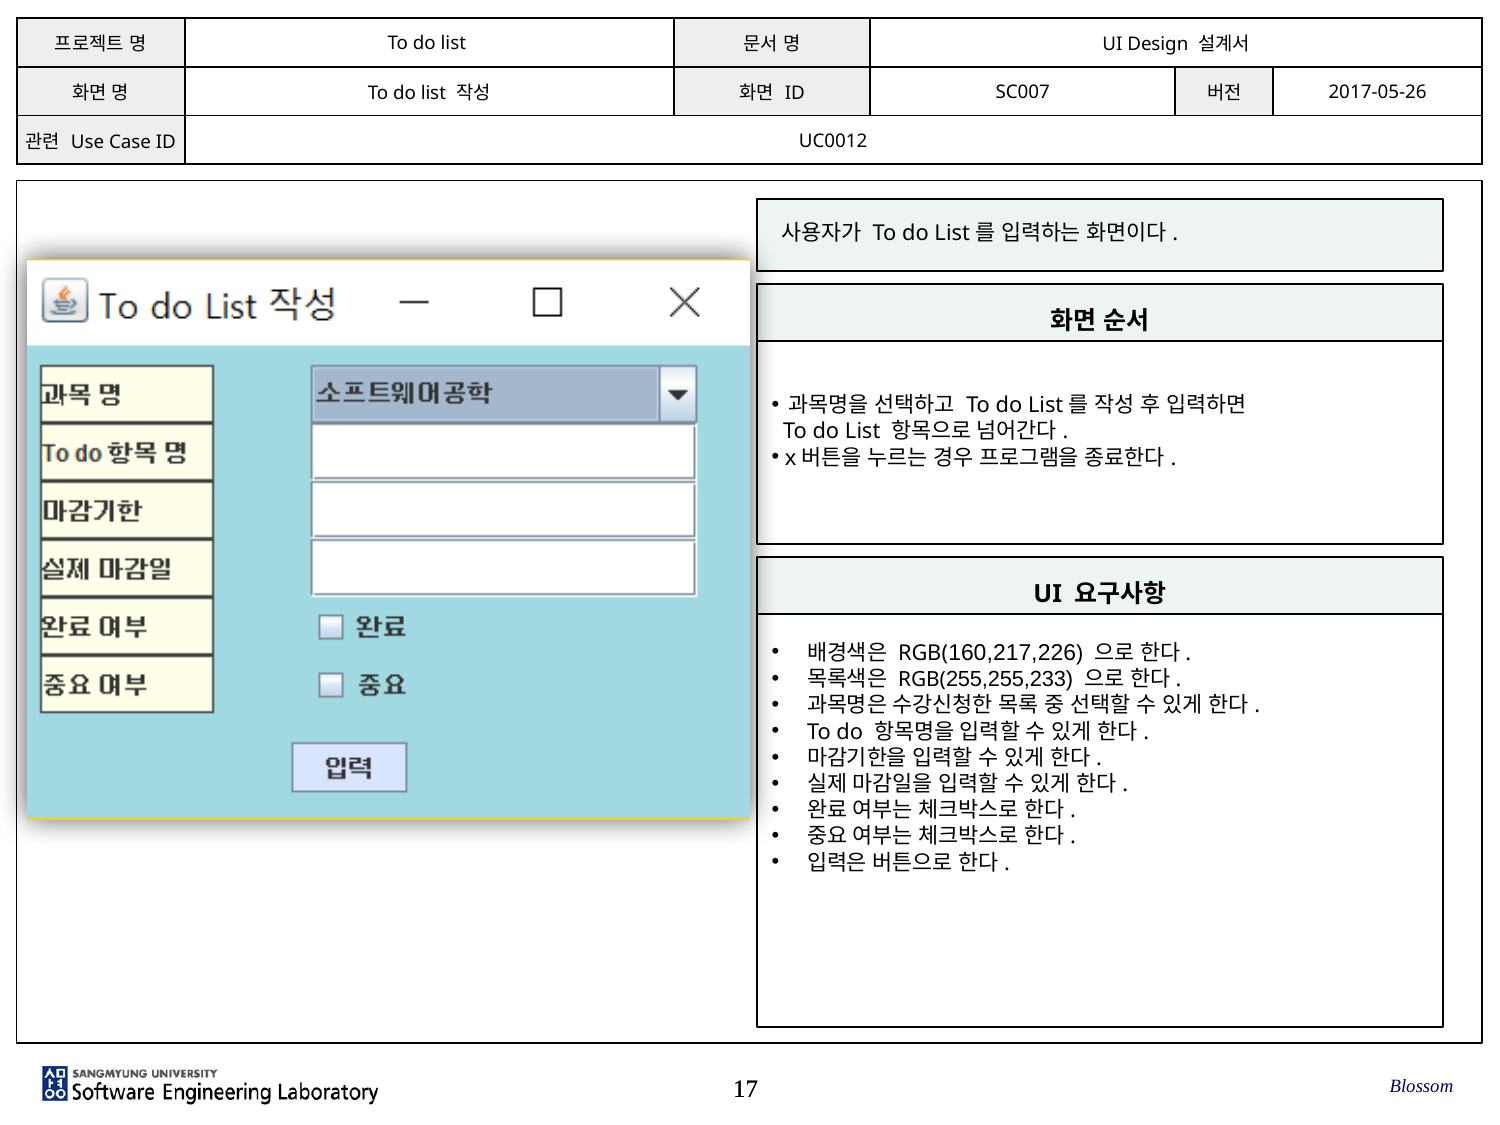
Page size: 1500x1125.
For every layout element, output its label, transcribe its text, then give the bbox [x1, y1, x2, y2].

picture [27, 259, 751, 820]
table_cell SC007 [871, 68, 1174, 115]
table_cell 화면 명 [18, 68, 184, 115]
table_header 문서 명 [675, 19, 869, 66]
table_cell To do list 작성 [186, 68, 673, 115]
table_cell 관련 Use Case ID [18, 116, 184, 163]
text_box 사용자가 To do List를 입력하는 화면이다. [756, 198, 1444, 271]
table_cell 2017-05-26 [1274, 68, 1481, 115]
table_header To do list [186, 19, 673, 66]
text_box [756, 556, 1444, 1028]
table_header UI Design 설계서 [871, 19, 1481, 66]
table_cell 화면 ID [675, 68, 869, 115]
table_header 프로젝트 명 [18, 19, 184, 66]
picture [42, 1066, 382, 1106]
footer Blossom [994, 1060, 1454, 1110]
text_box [756, 283, 1444, 544]
table_cell 버전 [1176, 68, 1272, 115]
table_cell UC0012 [186, 116, 1481, 163]
